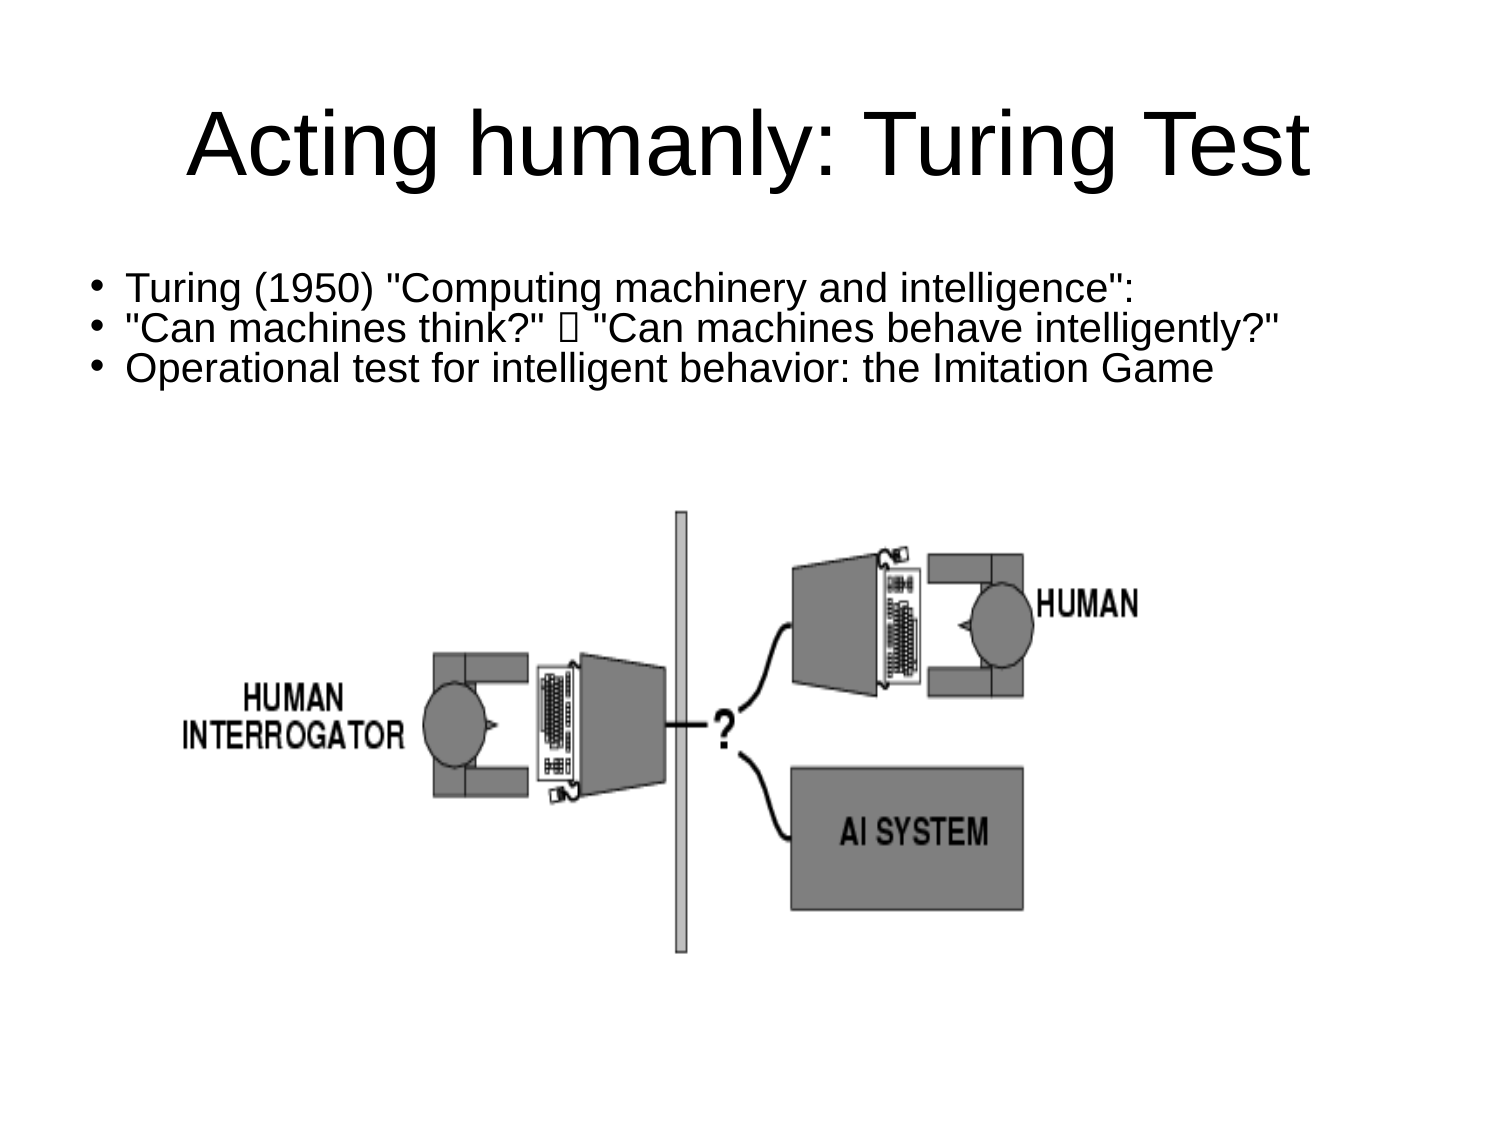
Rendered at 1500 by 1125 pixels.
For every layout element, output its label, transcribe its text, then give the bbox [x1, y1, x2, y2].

text_box Turing (1950) "Computing machinery and intelligence": "Can machines think?"  "Can machines behave intelligently?" Operational test for intelligent behavior: the Imitation Game [75, 262, 1425, 1005]
picture [176, 507, 1149, 961]
text_box Acting humanly: Turing Test [75, 44, 1425, 233]
